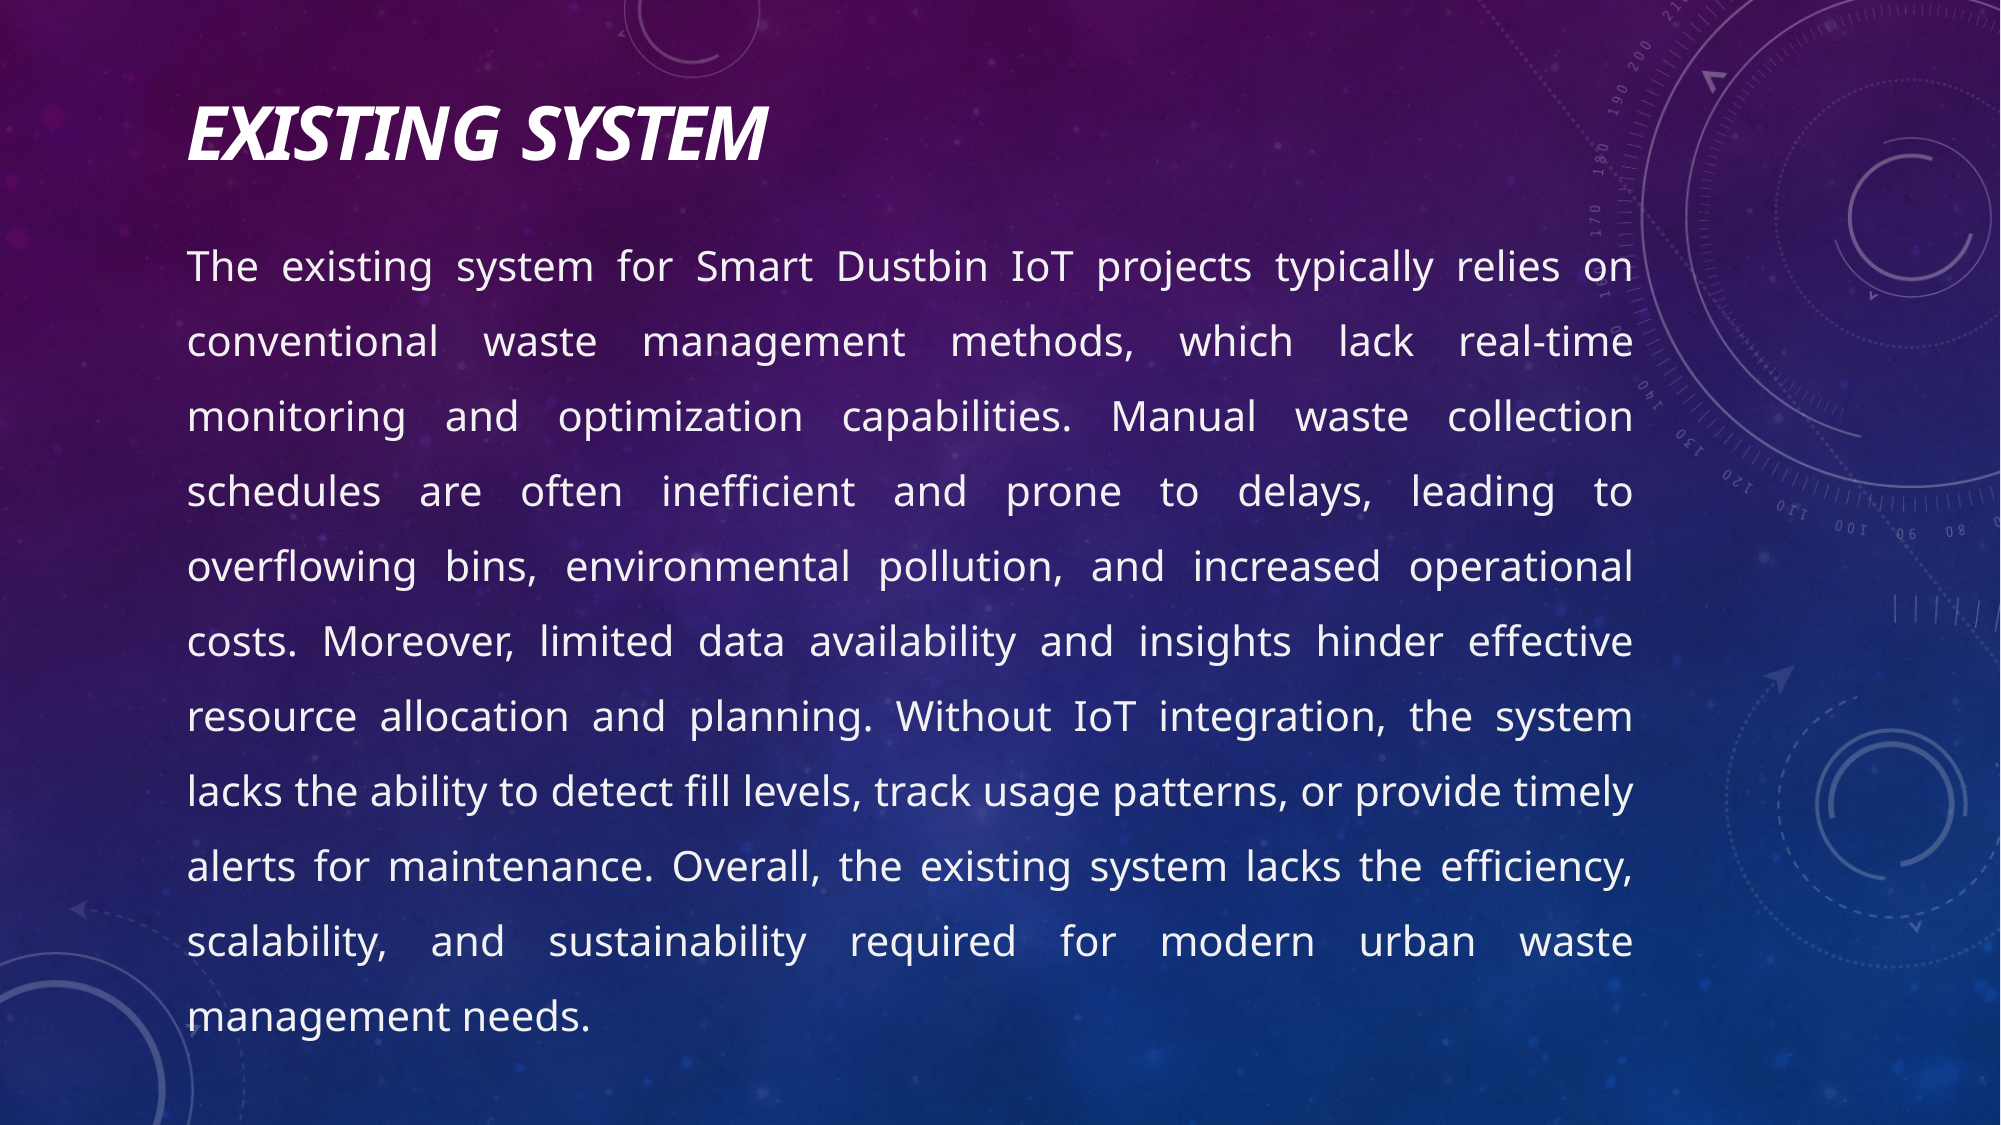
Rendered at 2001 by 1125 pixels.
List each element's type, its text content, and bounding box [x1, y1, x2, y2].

picture [0, 0, 2001, 1125]
text_box The existing system for Smart Dustbin IoT projects typically relies on conventional waste management methods, which lack real-time monitoring and optimization capabilities. Manual waste collection schedules are often inefficient and prone to delays, leading to overflowing bins, environmental pollution, and increased operational costs. Moreover, limited data availability and insights hinder effective resource allocation and planning. Without IoT integration, the system lacks the ability to detect fill levels, track usage patterns, or provide timely alerts for maintenance. Overall, the existing system lacks the efficiency, scalability, and sustainability required for modern urban waste management needs. [184, 212, 1635, 1040]
title EXISTING SYSTEM [184, 34, 878, 212]
